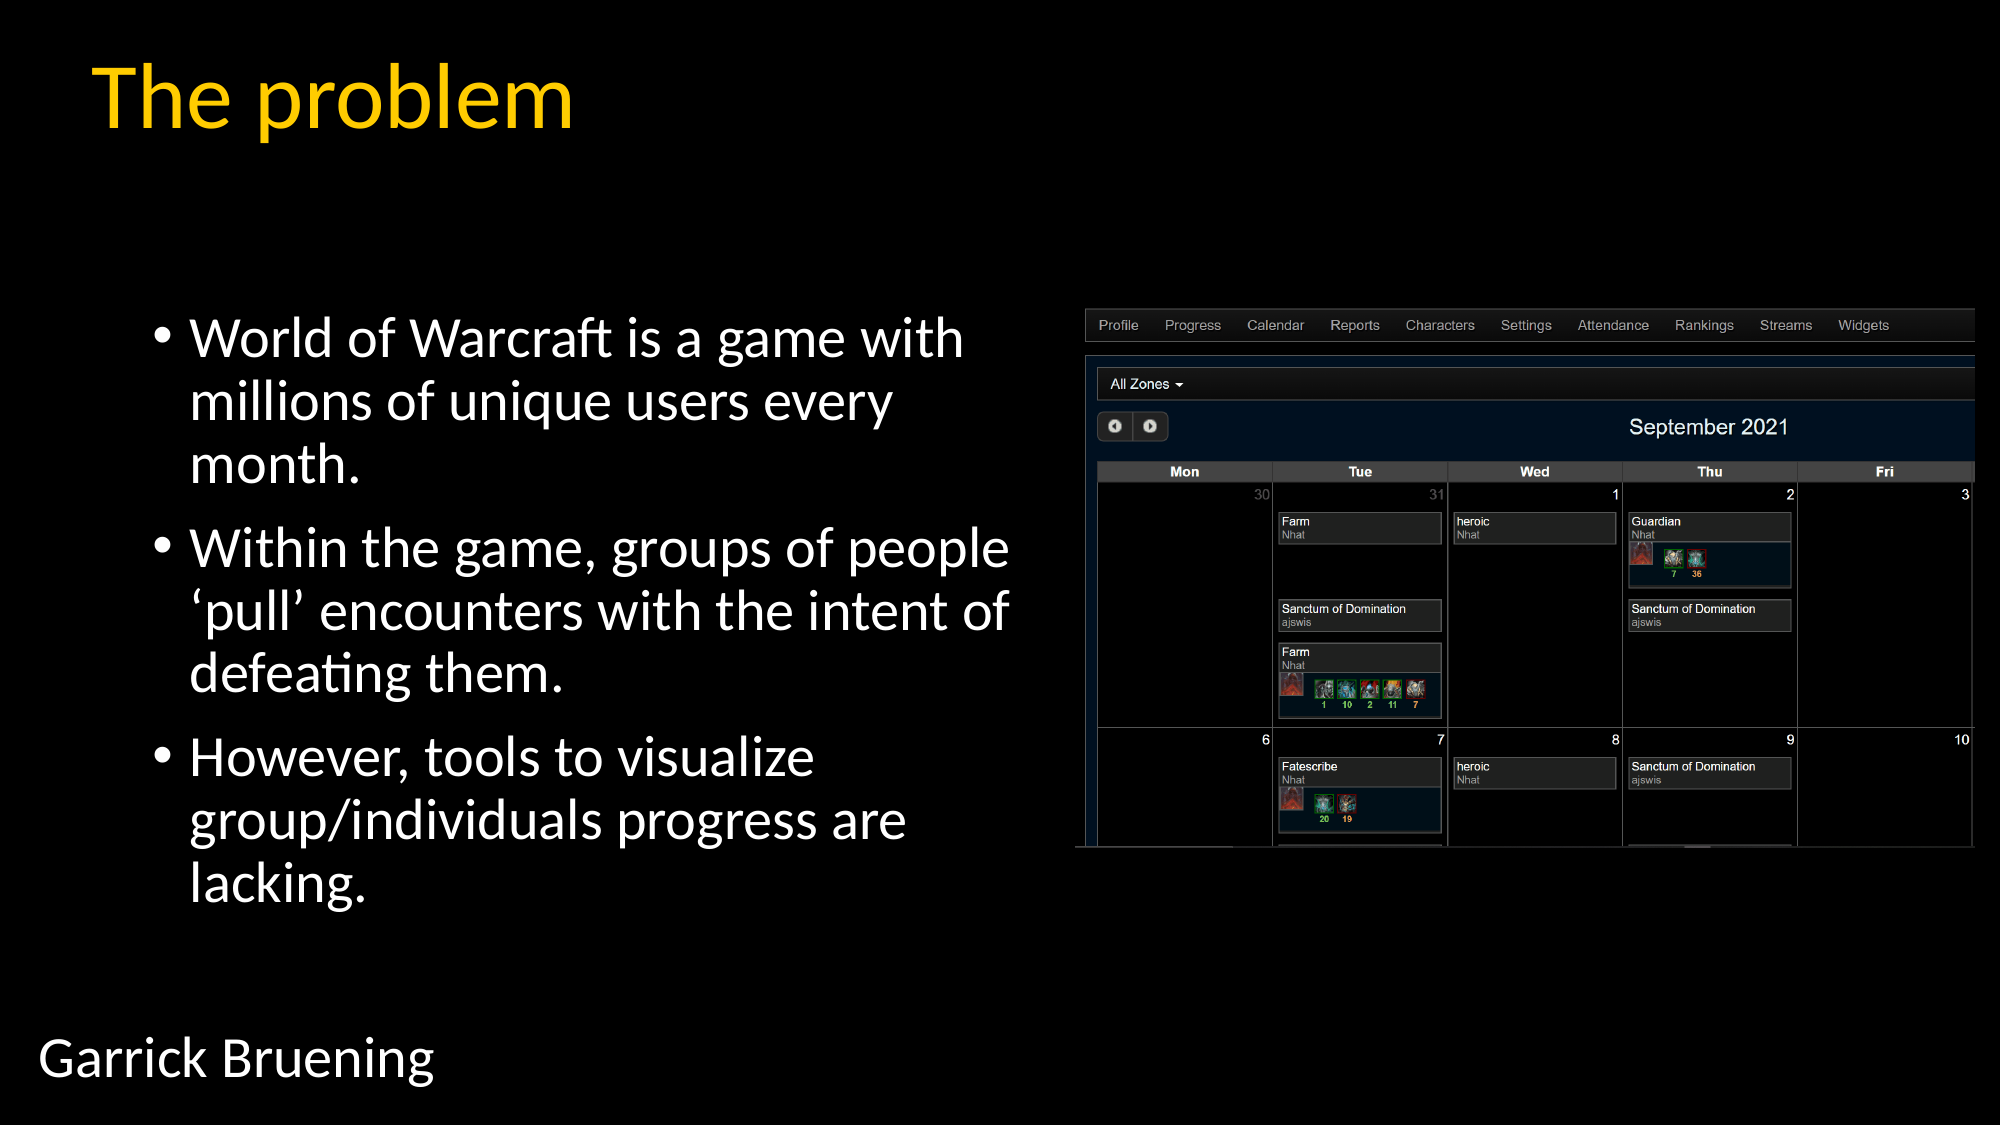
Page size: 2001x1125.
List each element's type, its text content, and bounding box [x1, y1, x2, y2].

list World of Warcraft is a game with millions of unique users every month. Within the game, groups of people ‘pull’ encounters with the intent of defeating them. However, tools to visualize group/individuals progress are lacking. [137, 346, 1049, 1014]
text_box The problem [76, 40, 1679, 346]
picture [1075, 299, 1975, 848]
text_box Garrick Bruening [23, 1019, 476, 1111]
